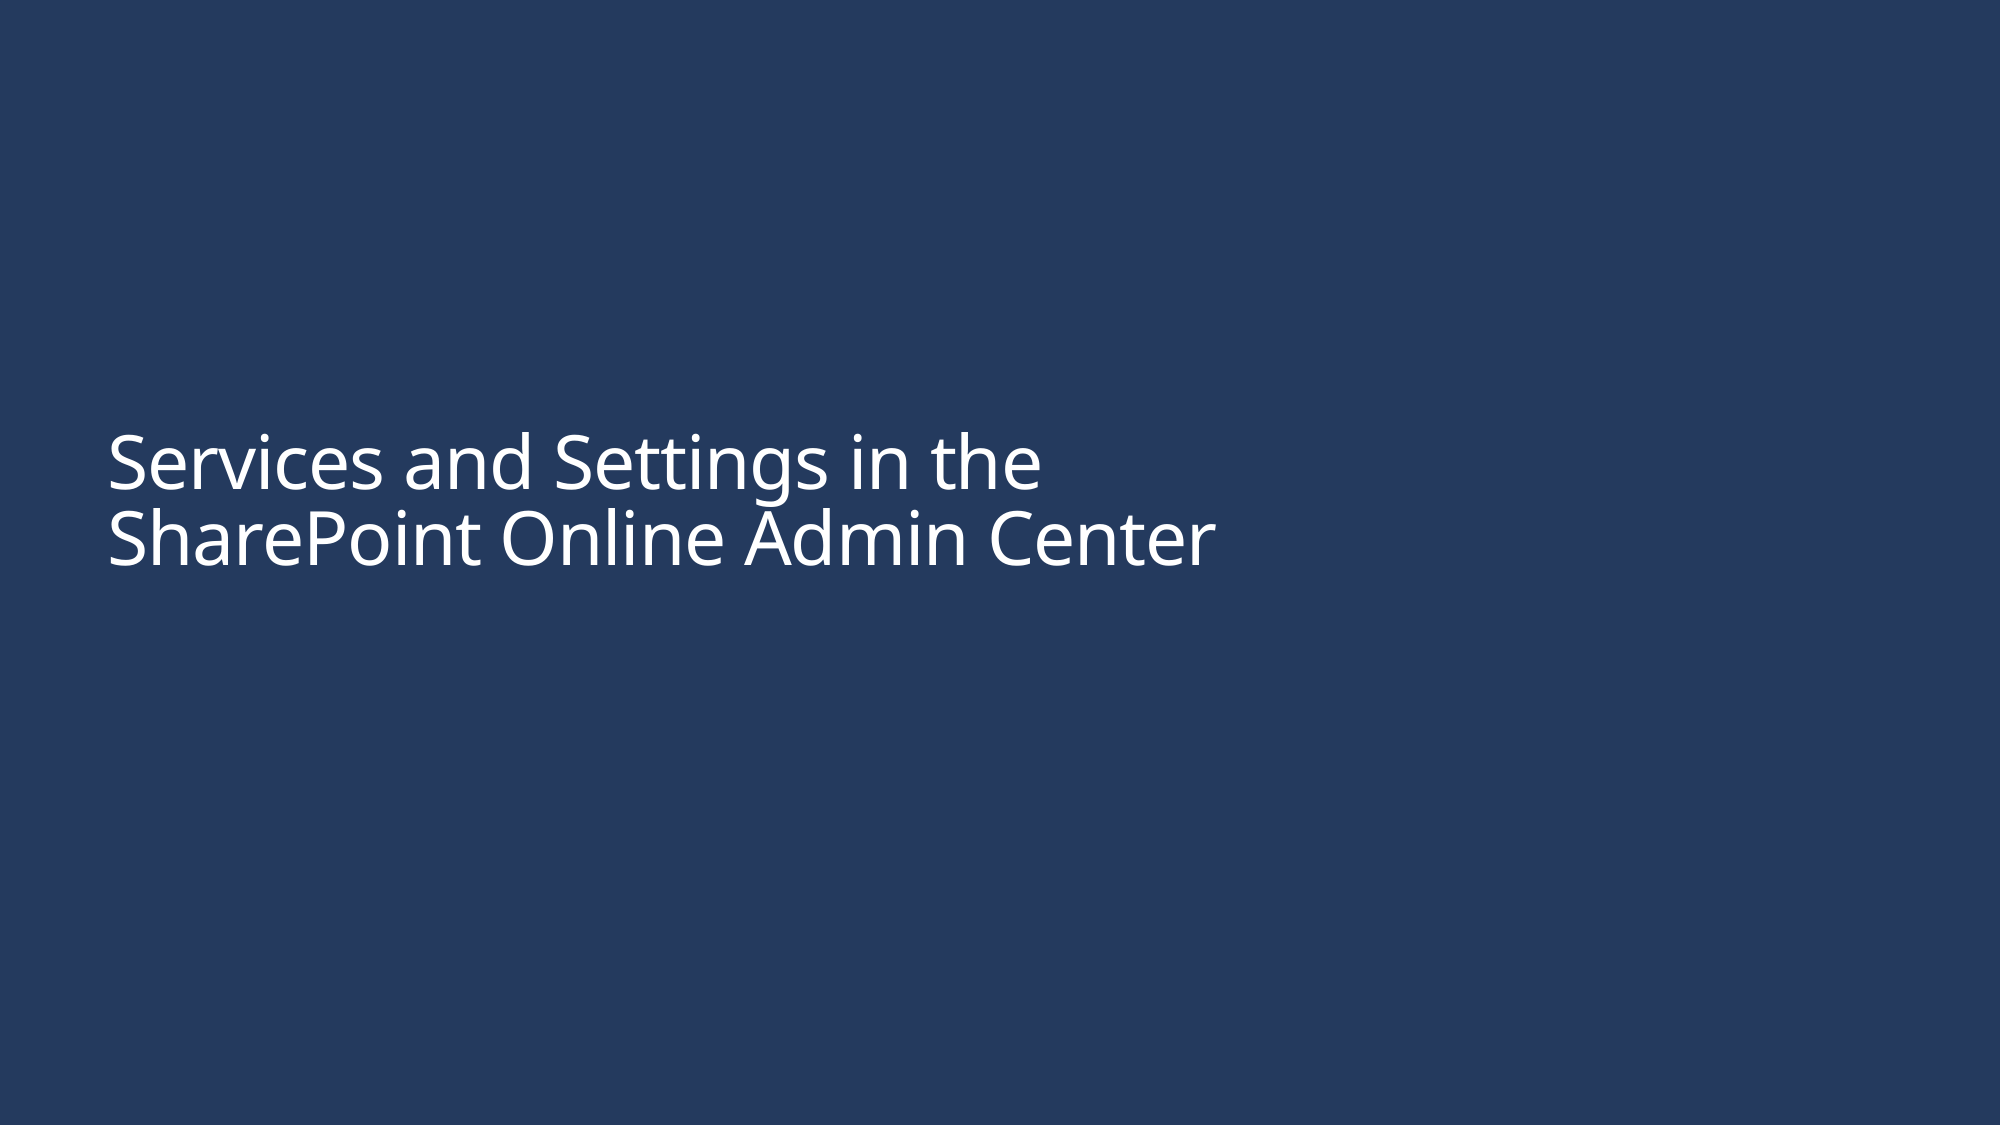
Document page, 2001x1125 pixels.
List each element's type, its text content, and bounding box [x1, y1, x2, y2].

title Services and Settings in the SharePoint Online Admin Center [107, 488, 1587, 588]
